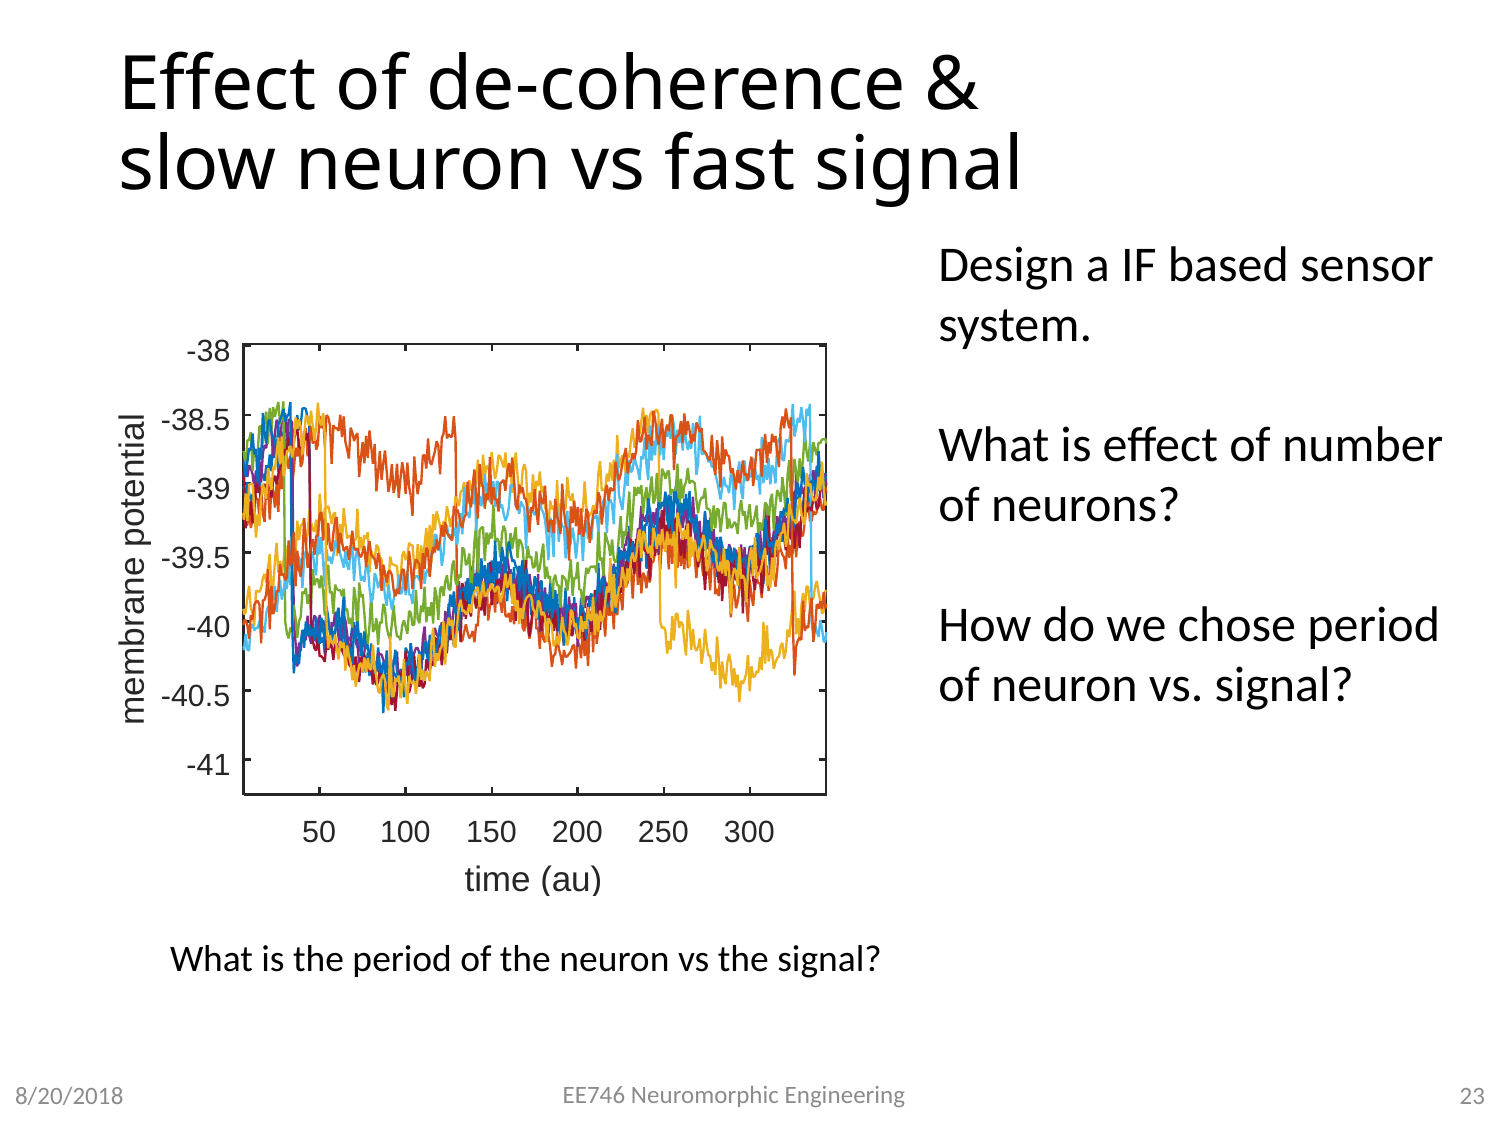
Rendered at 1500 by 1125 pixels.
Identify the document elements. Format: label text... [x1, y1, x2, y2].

title Effect of de-coherence & slow neuron vs fast signal [103, 57, 1397, 193]
text_box What is the period of the neuron vs the signal? [155, 926, 1240, 986]
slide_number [0, 1065, 338, 1125]
text_box Design a IF based sensor system. What is effect of number of neurons? How do we chose period of neuron vs. signal? [923, 223, 1486, 839]
picture [103, 299, 899, 896]
footer EE746 Neuromorphic Engineering [481, 1063, 988, 1124]
slide_number 23 [1162, 1065, 1500, 1125]
